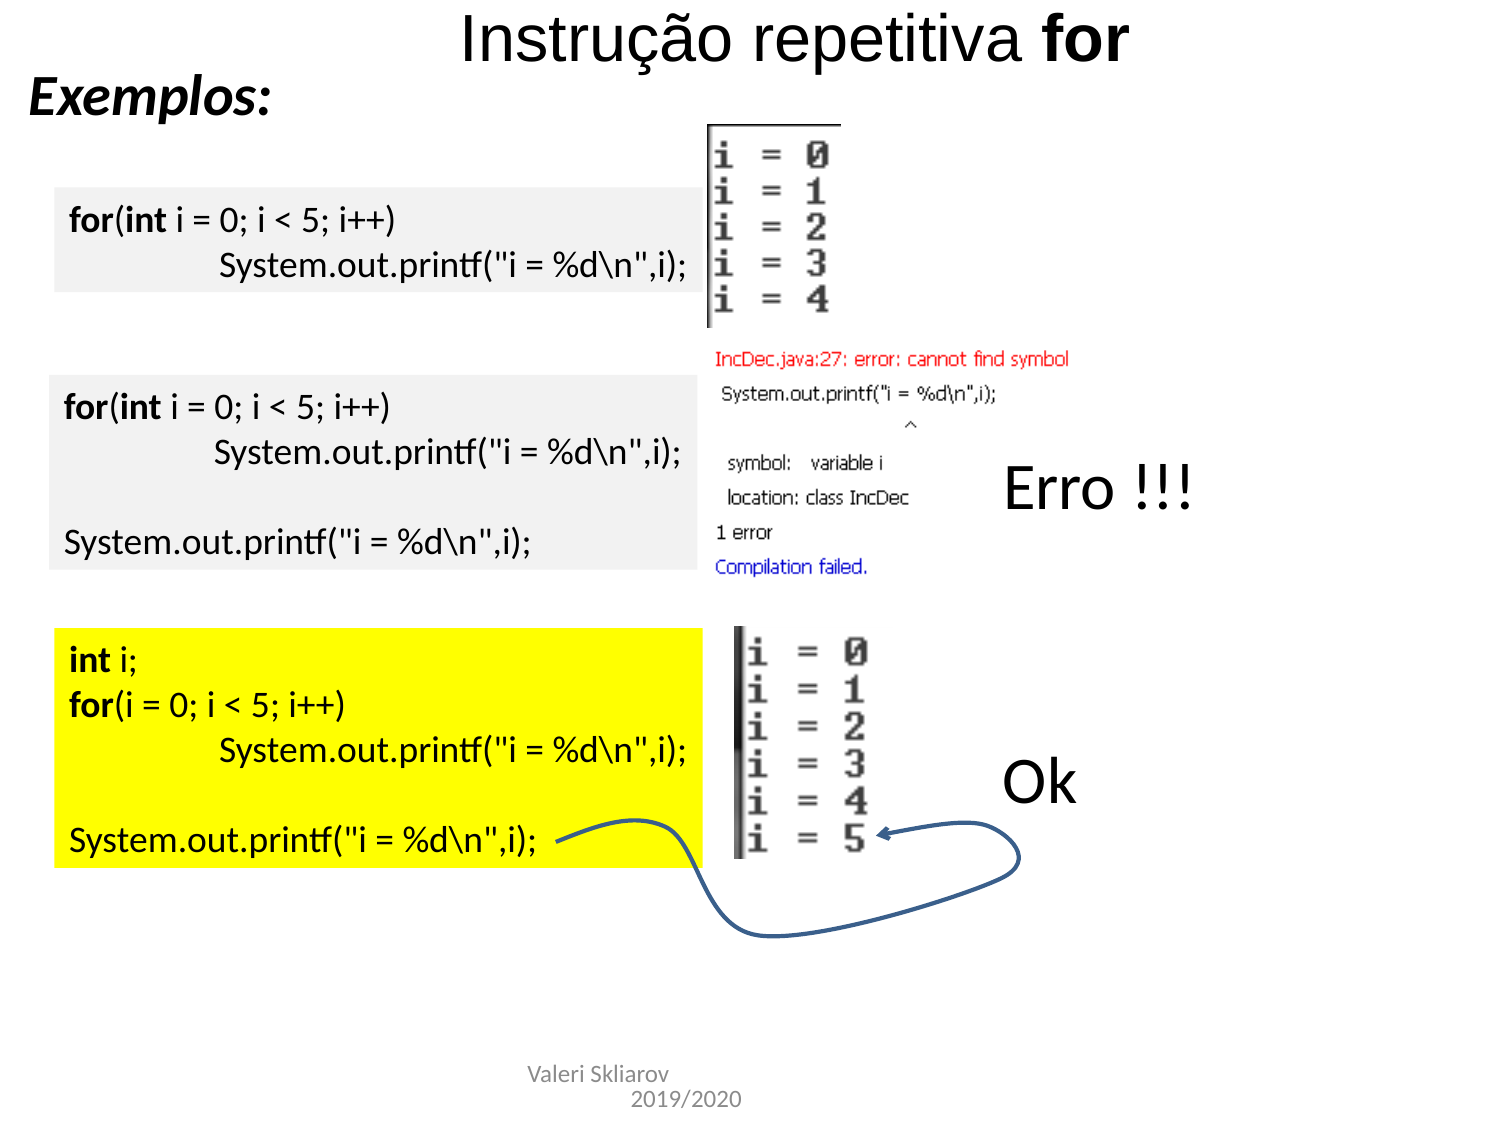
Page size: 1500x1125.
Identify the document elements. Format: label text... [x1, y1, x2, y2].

text_box Exemplos: [14, 50, 288, 135]
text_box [37, 349, 1213, 582]
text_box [49, 625, 1094, 937]
text_box Instrução repetitiva for [217, 0, 1373, 75]
footer Valeri Skliarov 2019/2020 [512, 1042, 988, 1103]
picture [706, 124, 842, 328]
text_box for(int i = 0; i < 5; i++) System.out.printf("i = %d\n",i); [54, 187, 701, 293]
